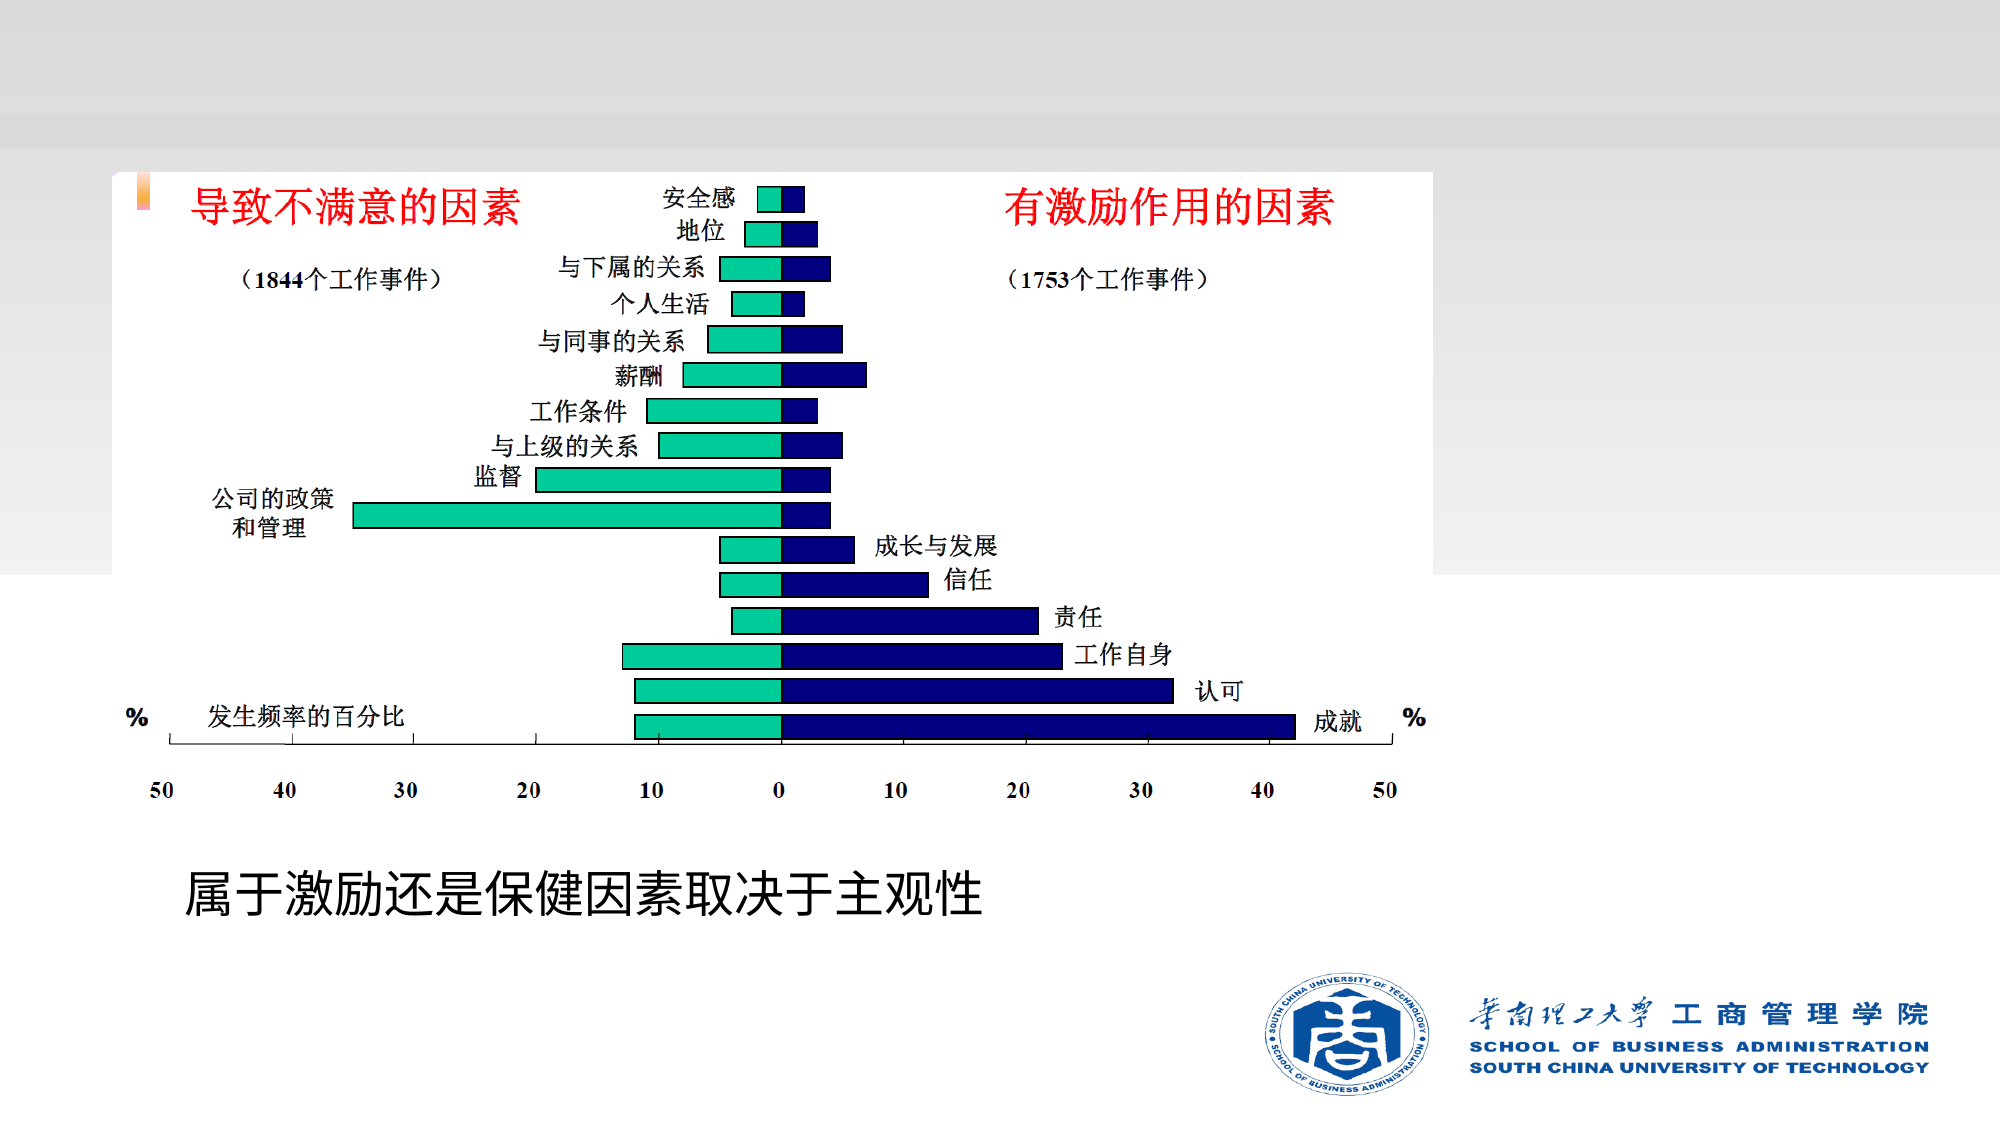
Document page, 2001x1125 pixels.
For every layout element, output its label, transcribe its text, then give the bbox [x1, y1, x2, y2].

picture [1241, 941, 1961, 1125]
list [111, 171, 1433, 808]
text_box 属于激励还是保健因素取决于主观性 [169, 855, 1404, 931]
